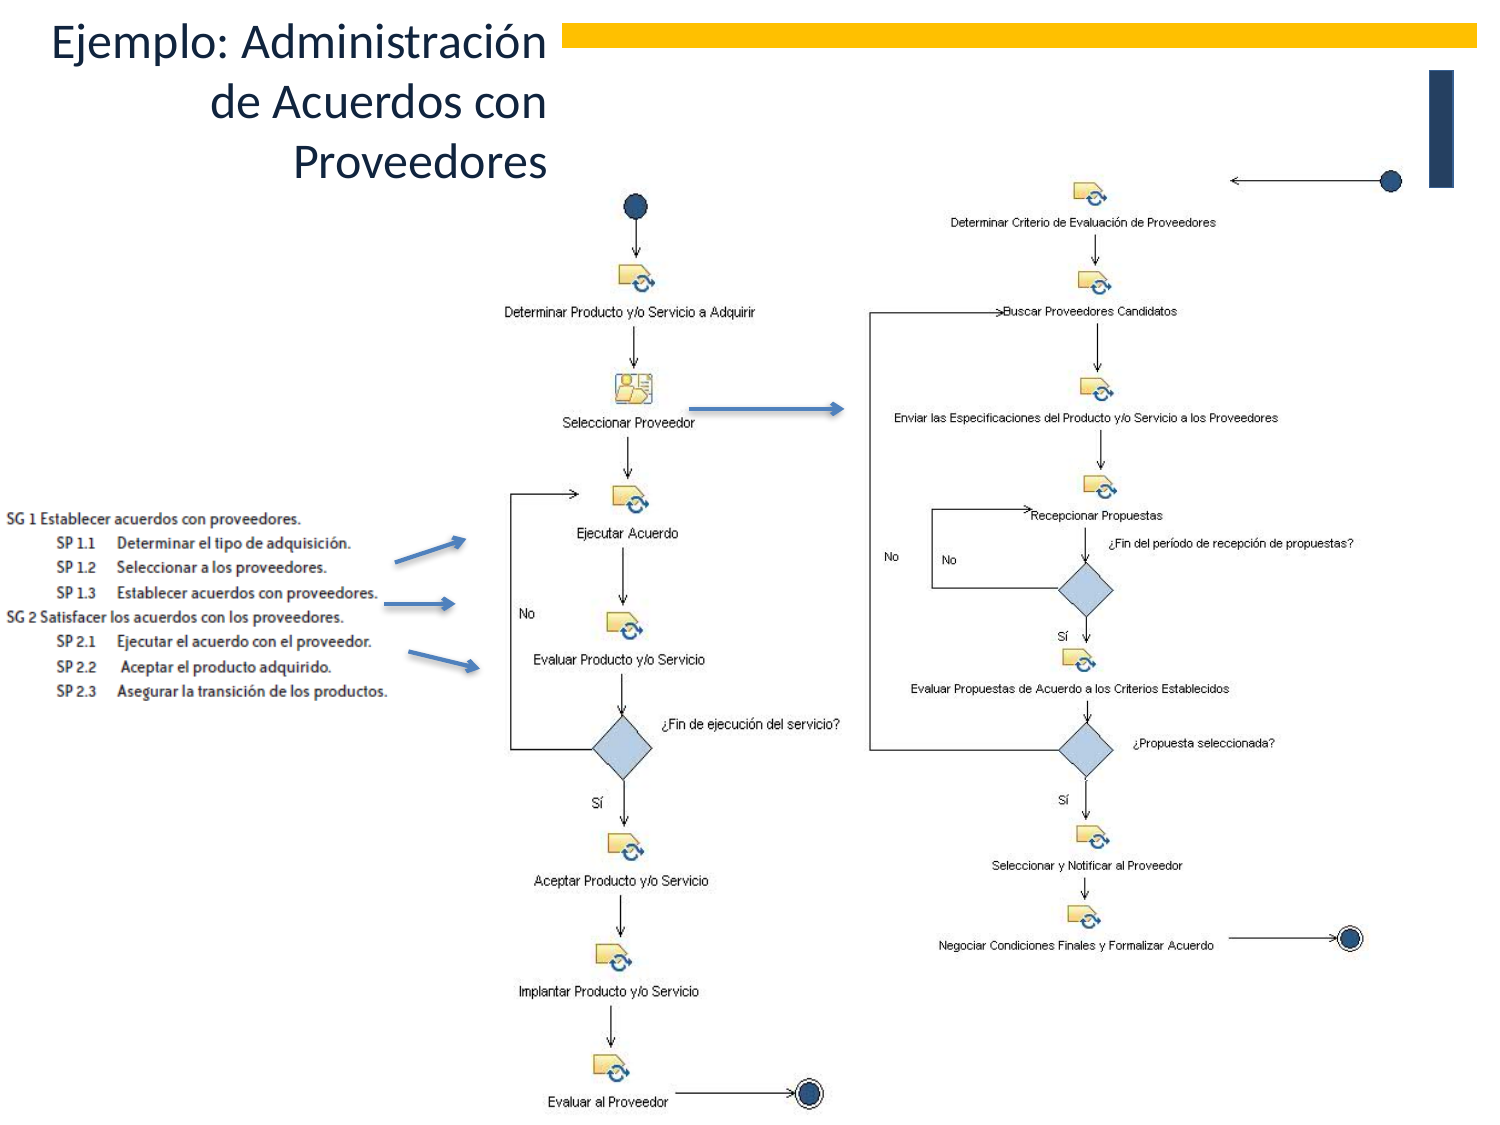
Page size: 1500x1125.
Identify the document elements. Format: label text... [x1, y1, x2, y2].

picture [496, 158, 1412, 1120]
text_box [563, 23, 1477, 47]
text_box Ejemplo: Administración de Acuerdos con Proveedores [0, 1, 563, 188]
picture [0, 503, 396, 705]
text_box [408, 651, 481, 669]
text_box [394, 538, 467, 563]
text_box [1429, 70, 1454, 188]
